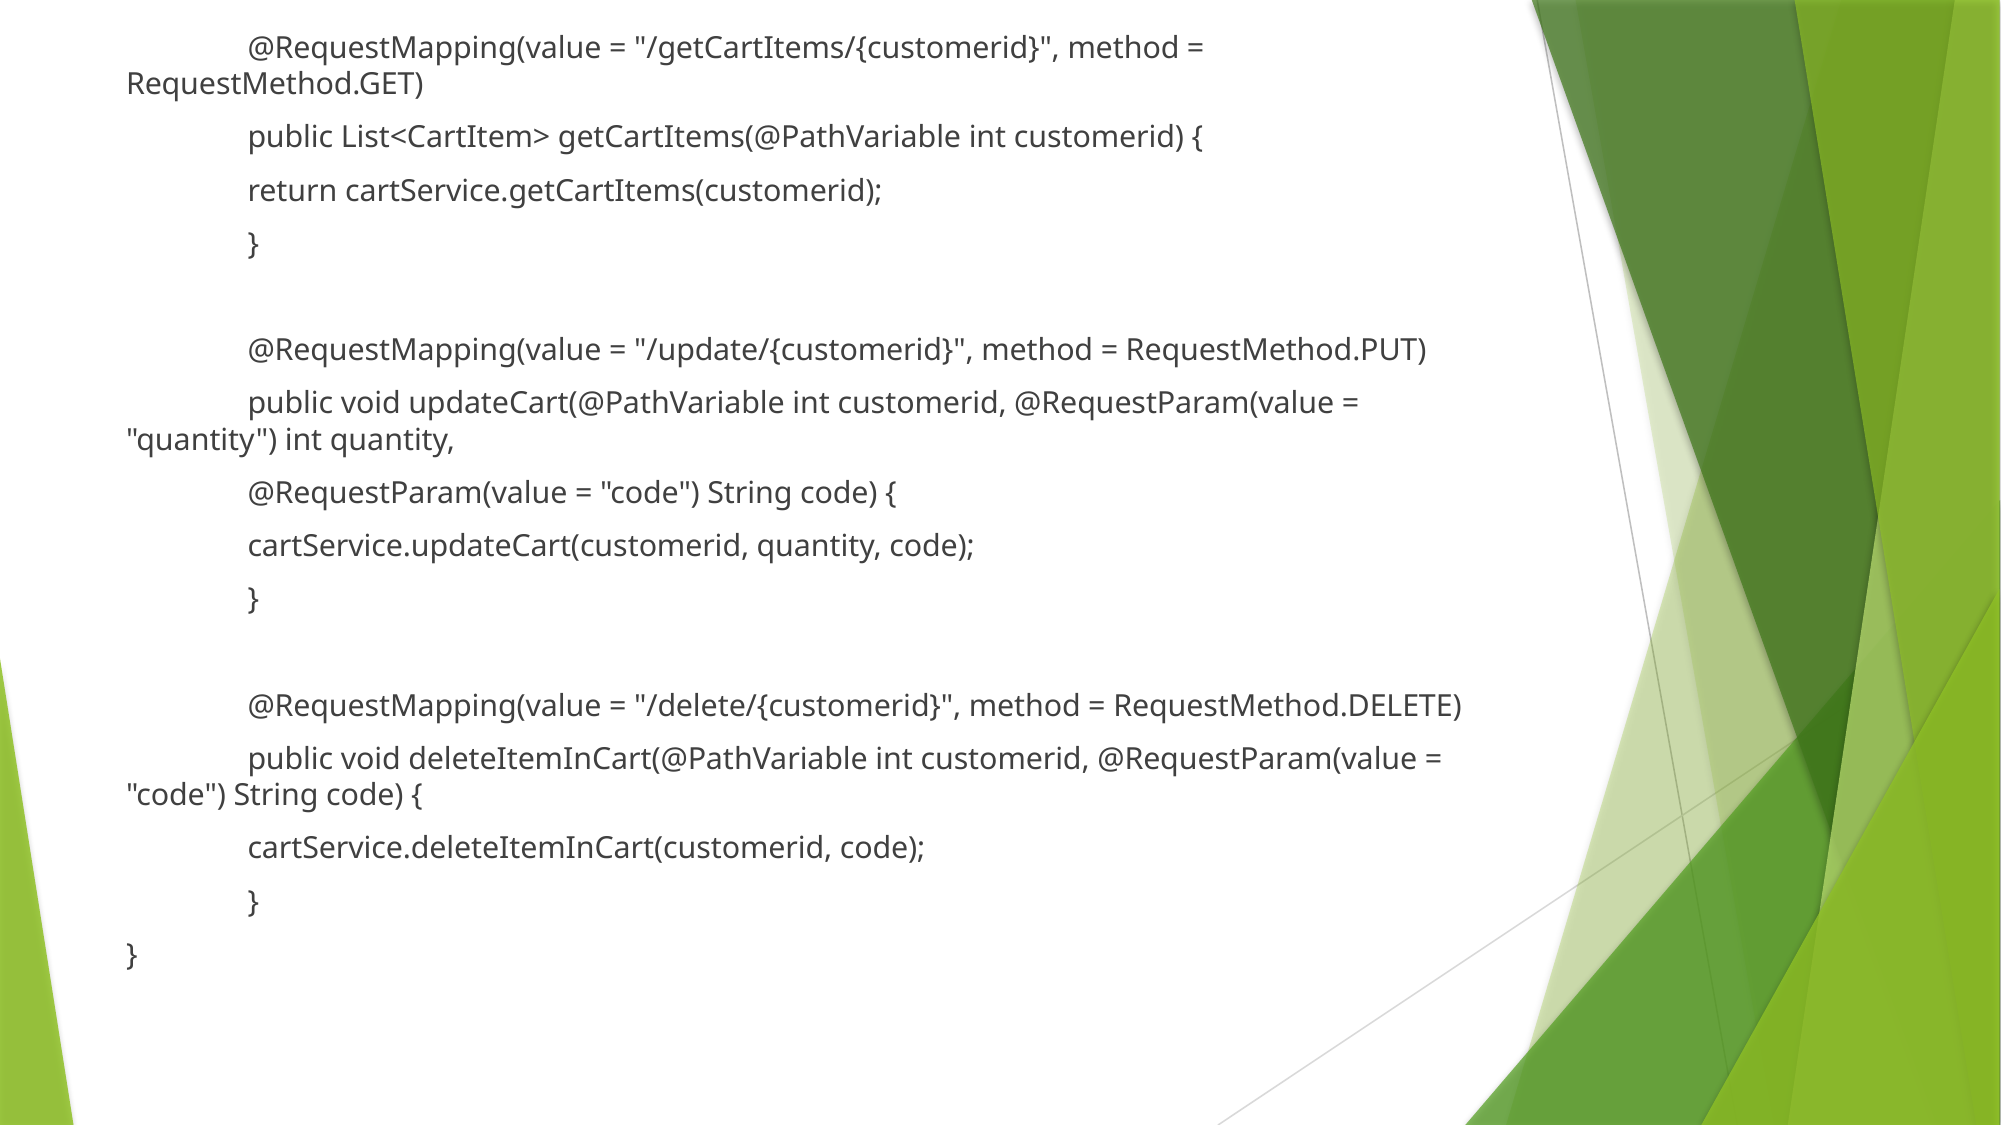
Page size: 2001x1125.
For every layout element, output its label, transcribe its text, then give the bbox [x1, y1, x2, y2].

list @RequestMapping(value = "/getCartItems/{customerid}", method = RequestMethod.GET) public List<CartItem> getCartItems(@PathVariable int customerid) { return cartService.getCartItems(customerid); } @RequestMapping(value = "/update/{customerid}", method = RequestMethod.PUT) public void updateCart(@PathVariable int customerid, @RequestParam(value = "quantity") int quantity, @RequestParam(value = "code") String code) { cartService.updateCart(customerid, quantity, code); } @RequestMapping(value = "/delete/{customerid}", method = RequestMethod.DELETE) public void deleteItemInCart(@PathVariable int customerid, @RequestParam(value = "code") String code) { cartService.deleteItemInCart(customerid, code); } } [111, 20, 1522, 992]
